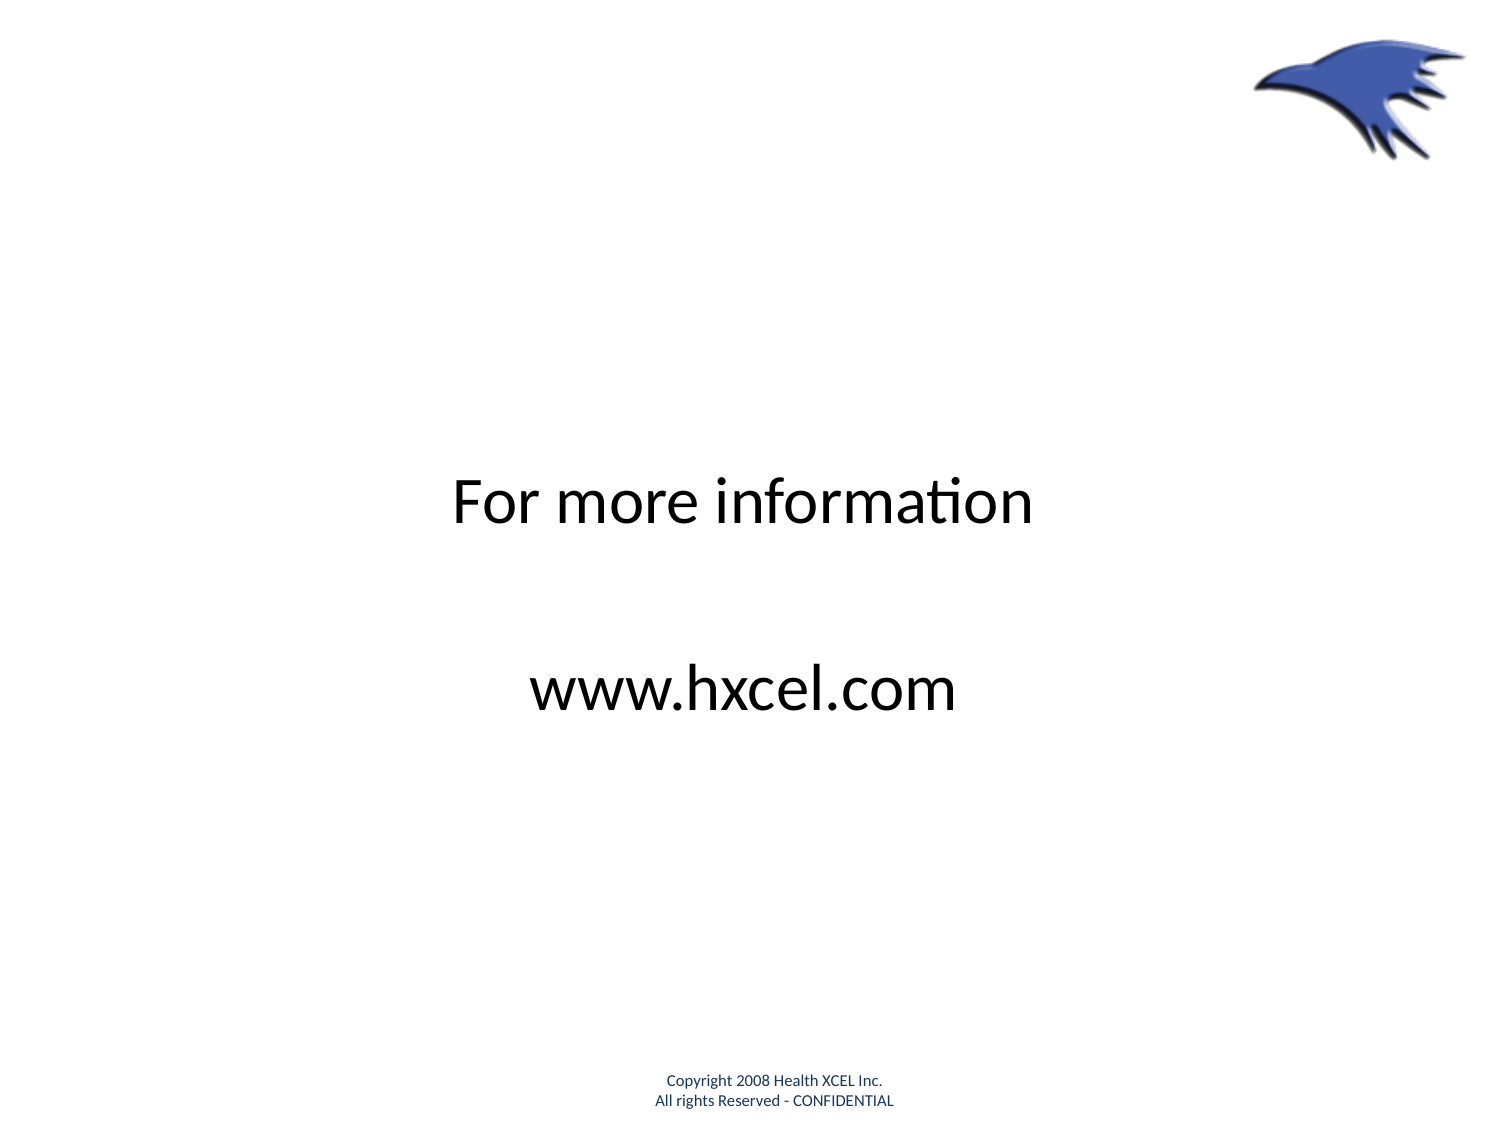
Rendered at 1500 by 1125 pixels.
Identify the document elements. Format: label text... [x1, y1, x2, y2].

list For more information www.hxcel.com [75, 262, 1413, 1005]
picture [1250, 37, 1469, 163]
